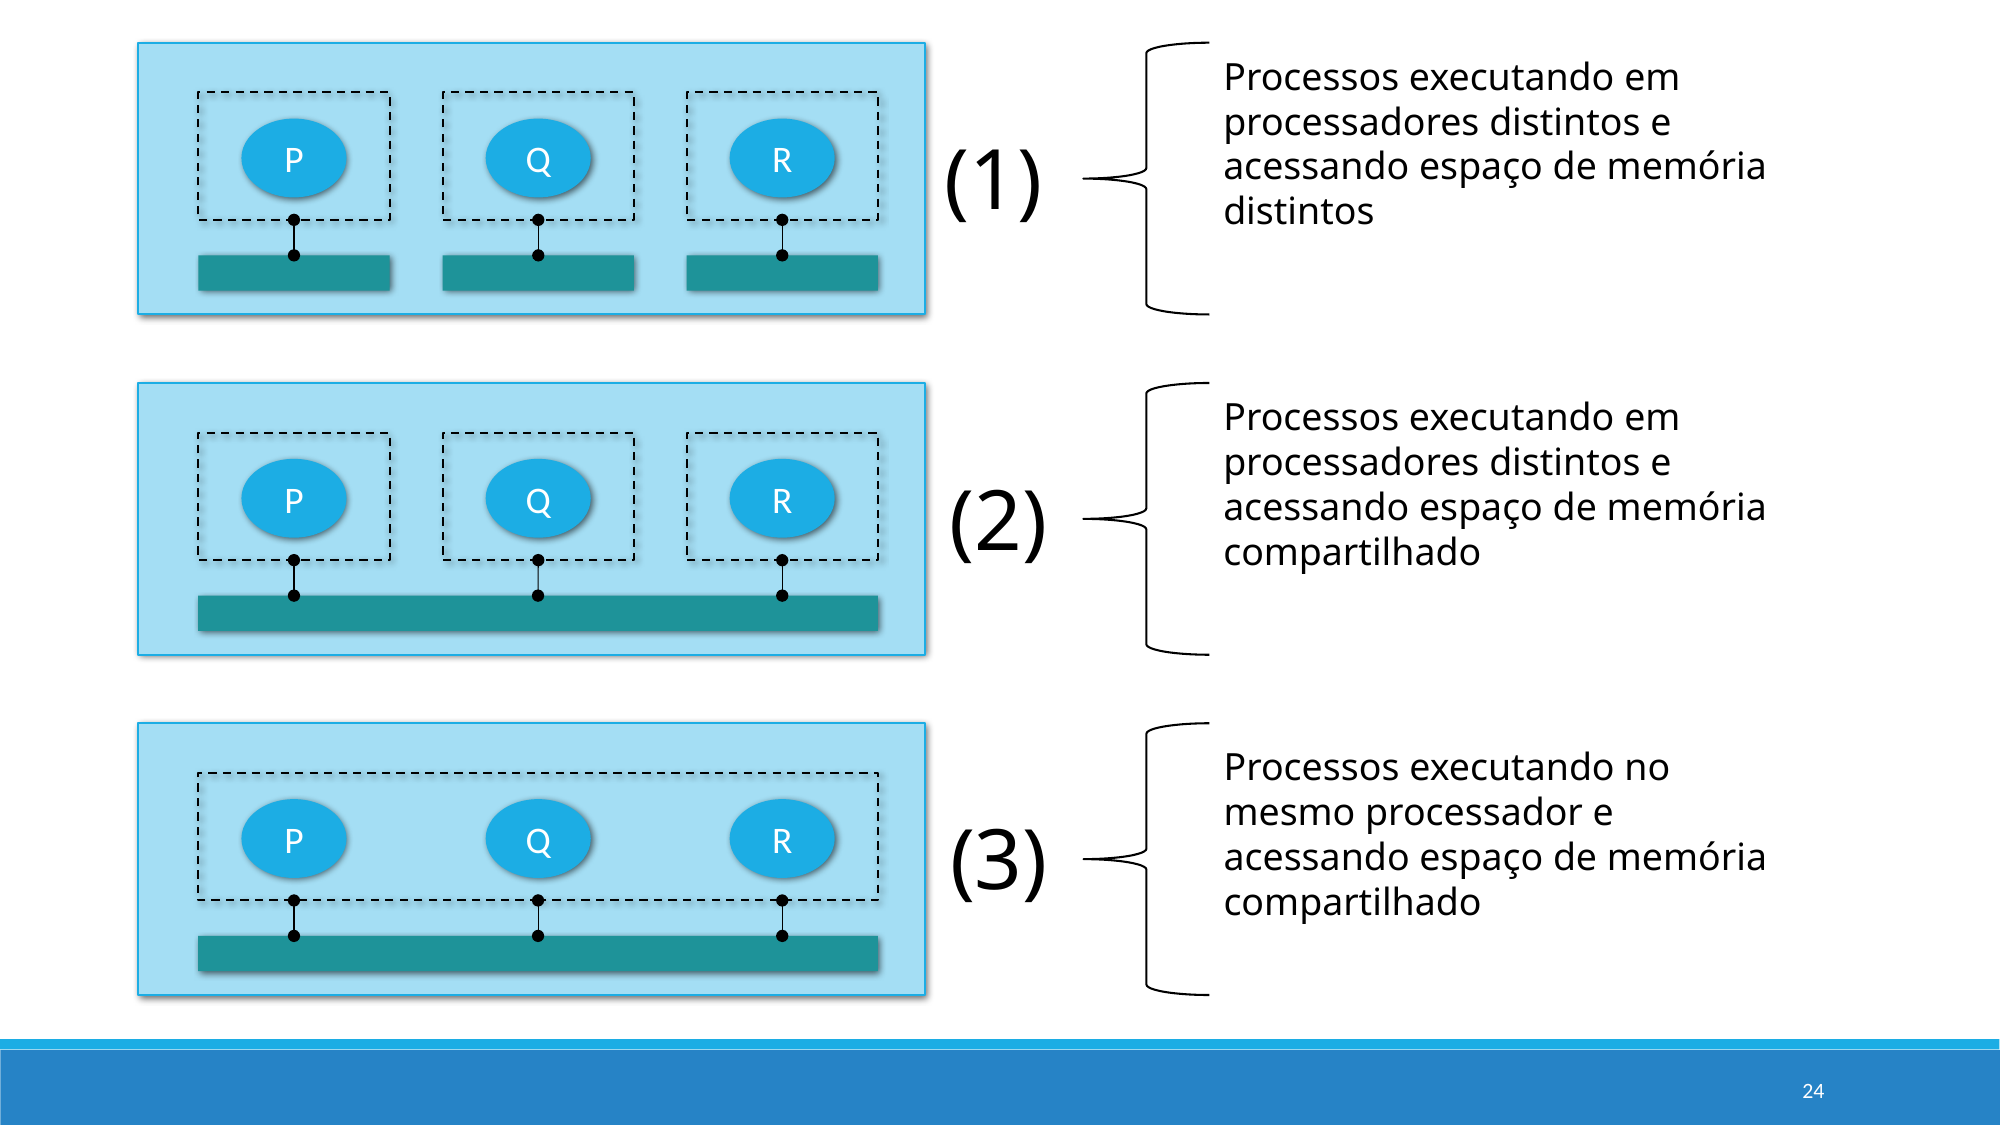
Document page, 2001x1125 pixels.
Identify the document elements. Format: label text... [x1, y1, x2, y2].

text_box Processos executando no mesmo processador e acessando espaço de memória compartilhado [1208, 735, 1814, 930]
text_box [686, 91, 879, 292]
text_box Q [484, 457, 592, 539]
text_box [197, 91, 391, 292]
text_box Q [484, 798, 592, 880]
text_box R [728, 457, 836, 539]
text_box P [240, 457, 348, 539]
slide_number 24 [1624, 1059, 1840, 1120]
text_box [442, 91, 635, 292]
text_box (3) [935, 799, 1063, 914]
text_box [137, 42, 926, 315]
text_box [686, 432, 879, 561]
text_box [137, 382, 926, 656]
text_box [1082, 381, 1210, 657]
text_box [137, 722, 926, 996]
text_box [1082, 721, 1210, 997]
text_box (2) [935, 459, 1062, 575]
text_box Processos executando em processadores distintos e acessando espaço de memória compartilhado [1208, 385, 1873, 580]
text_box [1082, 41, 1210, 316]
text_box (1) [929, 118, 1057, 234]
text_box [197, 772, 879, 901]
text_box [442, 432, 635, 561]
text_box R [728, 798, 836, 880]
text_box [197, 595, 879, 632]
text_box [197, 935, 879, 972]
text_box [197, 432, 391, 561]
text_box Processos executando em processadores distintos e acessando espaço de memória distintos [1208, 45, 1873, 240]
